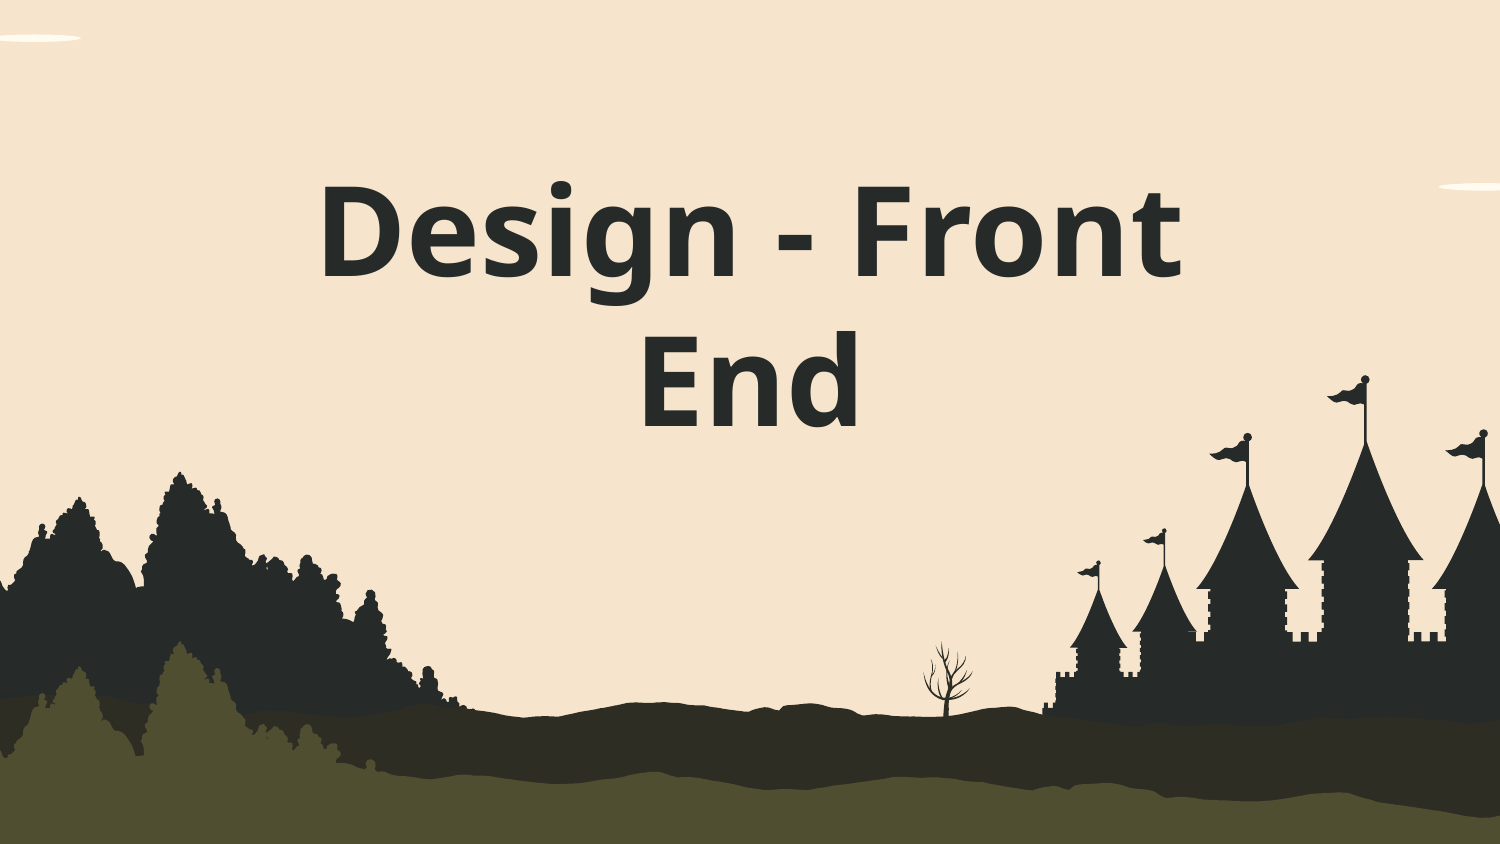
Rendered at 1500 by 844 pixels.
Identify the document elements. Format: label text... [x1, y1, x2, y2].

title Design - Front End [187, 217, 1313, 386]
